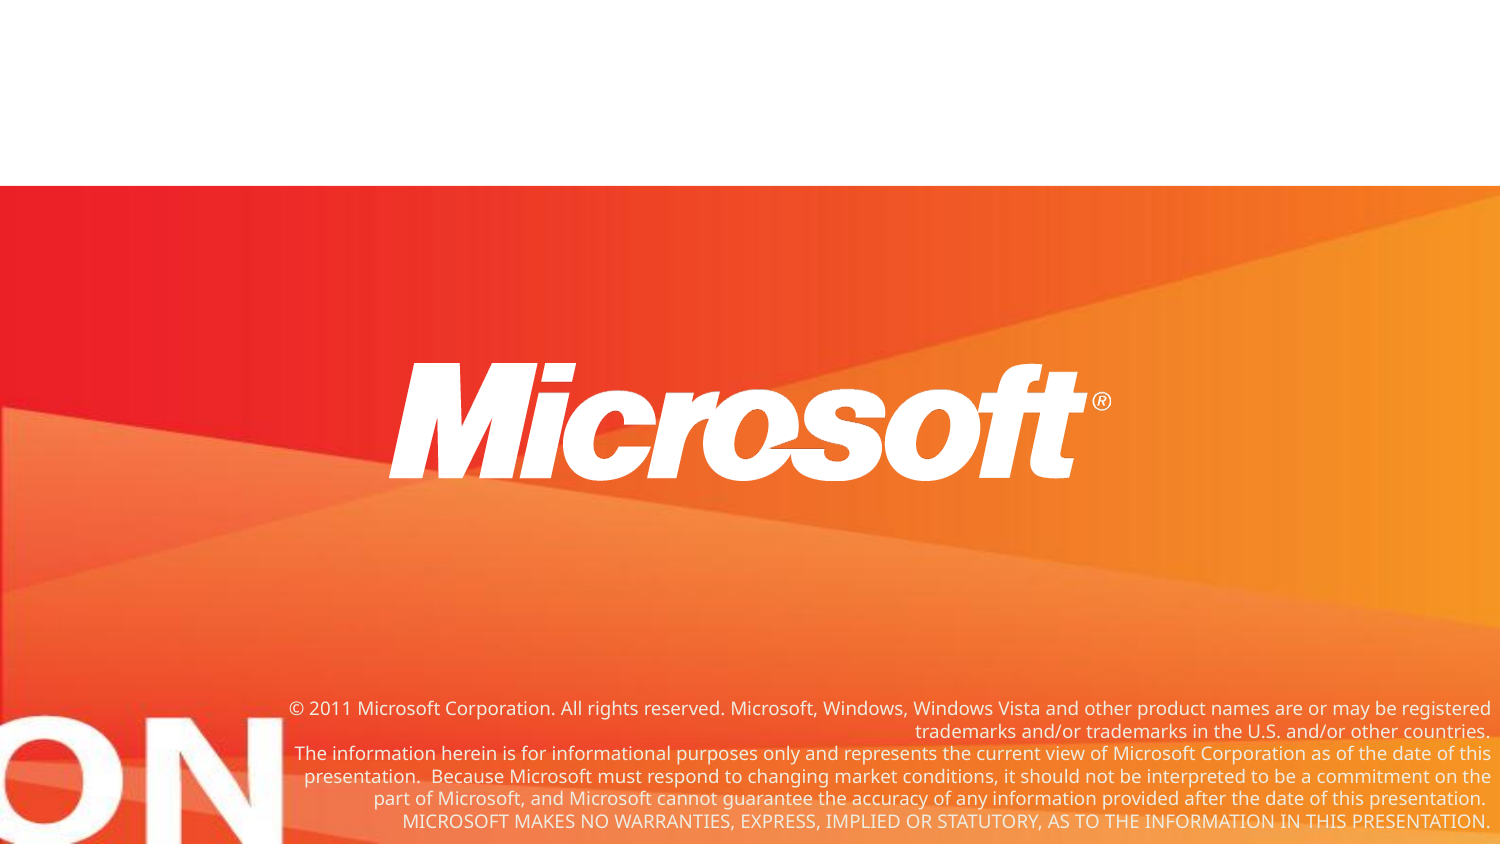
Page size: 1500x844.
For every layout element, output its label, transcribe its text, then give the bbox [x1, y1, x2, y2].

picture [0, 186, 1500, 844]
text_box © 2011 Microsoft Corporation. All rights reserved. Microsoft, Windows, Windows Vista and other product names are or may be registered trademarks and/or trademarks in the U.S. and/or other countries. The information herein is for informational purposes only and represents the current view of Microsoft Corporation as of the date of this presentation. Because Microsoft must respond to changing market conditions, it should not be interpreted to be a commitment on the part of Microsoft, and Microsoft cannot guarantee the accuracy of any information provided after the date of this presentation. MICROSOFT MAKES NO WARRANTIES, EXPRESS, IMPLIED OR STATUTORY, AS TO THE INFORMATION IN THIS PRESENTATION. [277, 697, 1490, 833]
